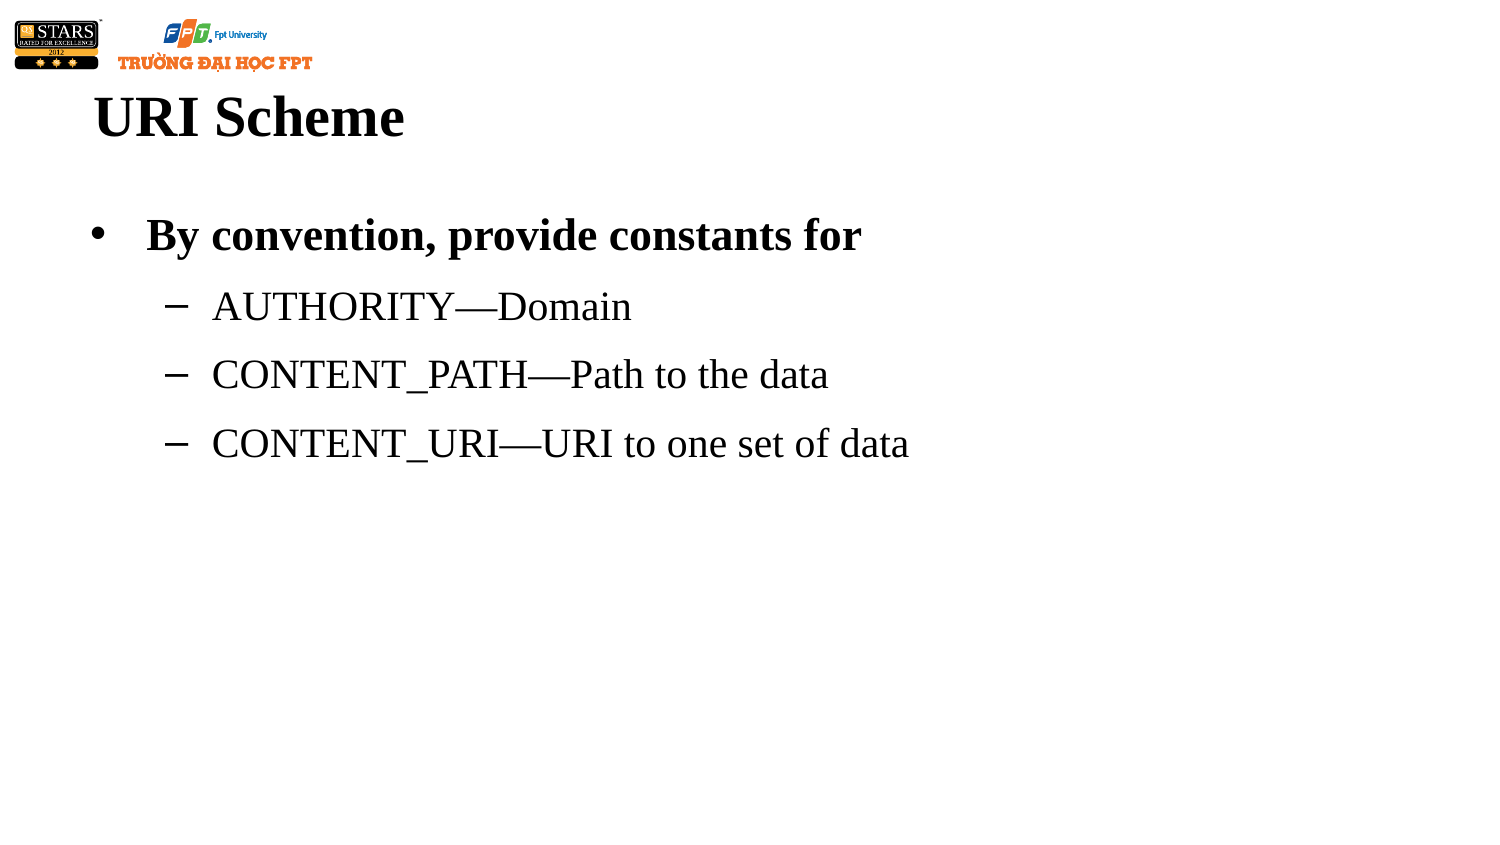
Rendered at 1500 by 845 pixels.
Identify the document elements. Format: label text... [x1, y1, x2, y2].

list By convention, provide constants for AUTHORITY—Domain CONTENT_PATH—Path to the data CONTENT_URI—URI to one set of data [75, 197, 1425, 755]
title URI Scheme [78, 62, 1429, 164]
